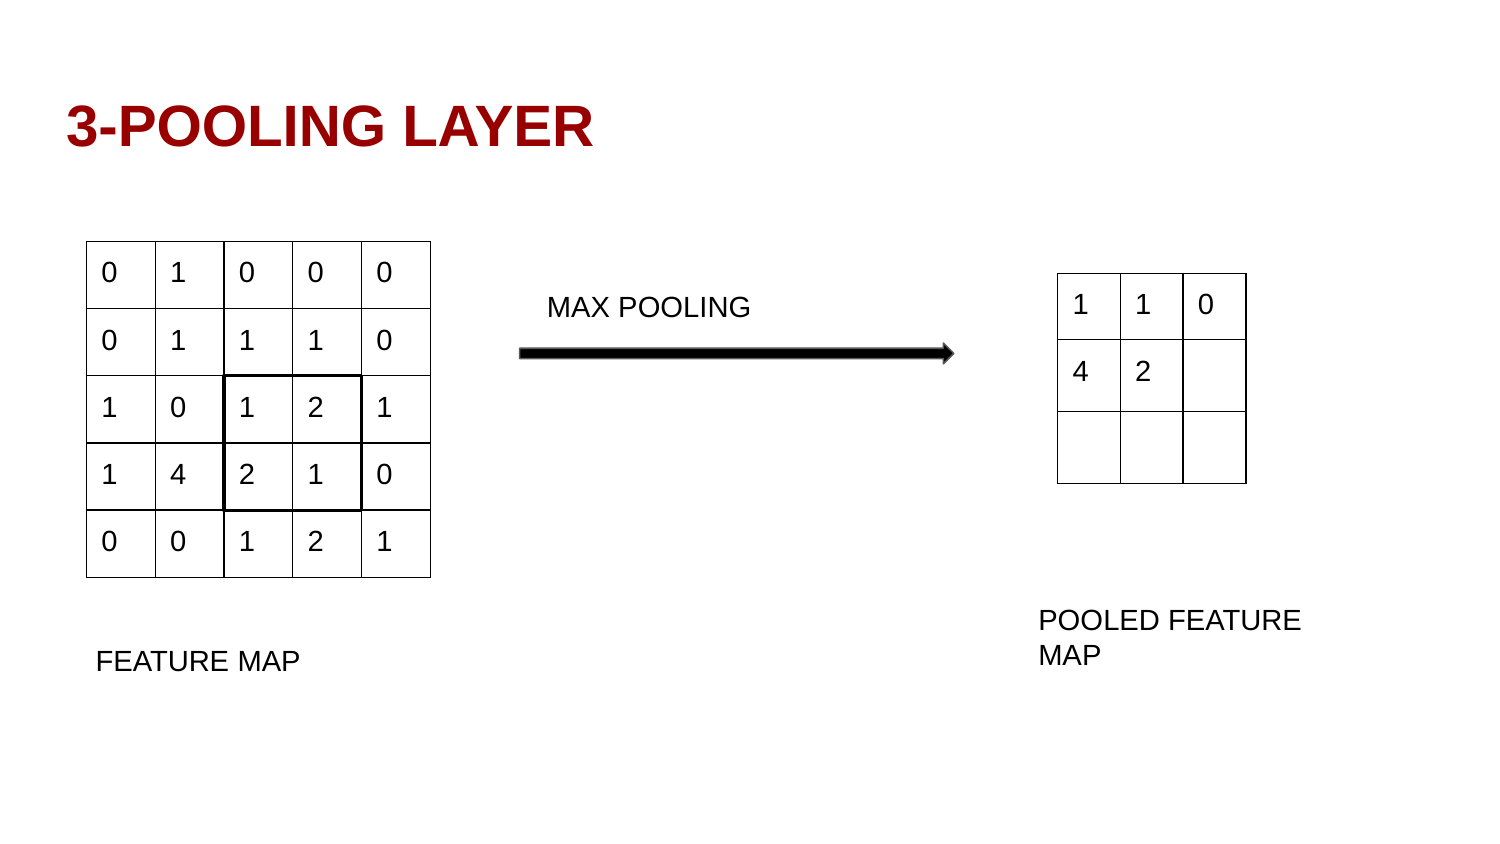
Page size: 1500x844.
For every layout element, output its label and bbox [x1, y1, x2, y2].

table_cell [1058, 412, 1120, 483]
table_cell [1184, 340, 1245, 411]
table_cell [87, 376, 155, 442]
table_cell [1184, 412, 1245, 483]
table_cell [1121, 340, 1182, 411]
table_cell [293, 511, 361, 577]
table_cell [362, 511, 430, 577]
table_header [156, 242, 223, 308]
table_header [87, 242, 155, 308]
text_box [80, 626, 431, 688]
text_box [1023, 586, 1353, 637]
table_cell [362, 309, 430, 375]
table_cell [87, 444, 155, 509]
table_cell [362, 376, 430, 442]
table_cell [1058, 340, 1120, 411]
table_header [1121, 274, 1182, 339]
table_cell [362, 444, 430, 509]
title [51, 72, 1449, 167]
table_cell [87, 309, 155, 375]
text_box [519, 343, 954, 364]
table_header [1058, 274, 1120, 339]
table_cell [156, 444, 223, 509]
table_header [362, 242, 430, 308]
table_cell [225, 309, 292, 375]
text_box [531, 273, 911, 324]
table_cell [156, 376, 223, 442]
table_cell [293, 309, 361, 375]
table_cell [156, 309, 223, 375]
table_header [293, 242, 361, 308]
table_header [225, 242, 292, 308]
table_cell [1121, 412, 1182, 483]
text_box [224, 375, 362, 511]
table_cell [225, 511, 292, 577]
table_cell [87, 511, 155, 577]
table_header [1184, 274, 1245, 339]
table_cell [156, 511, 223, 577]
